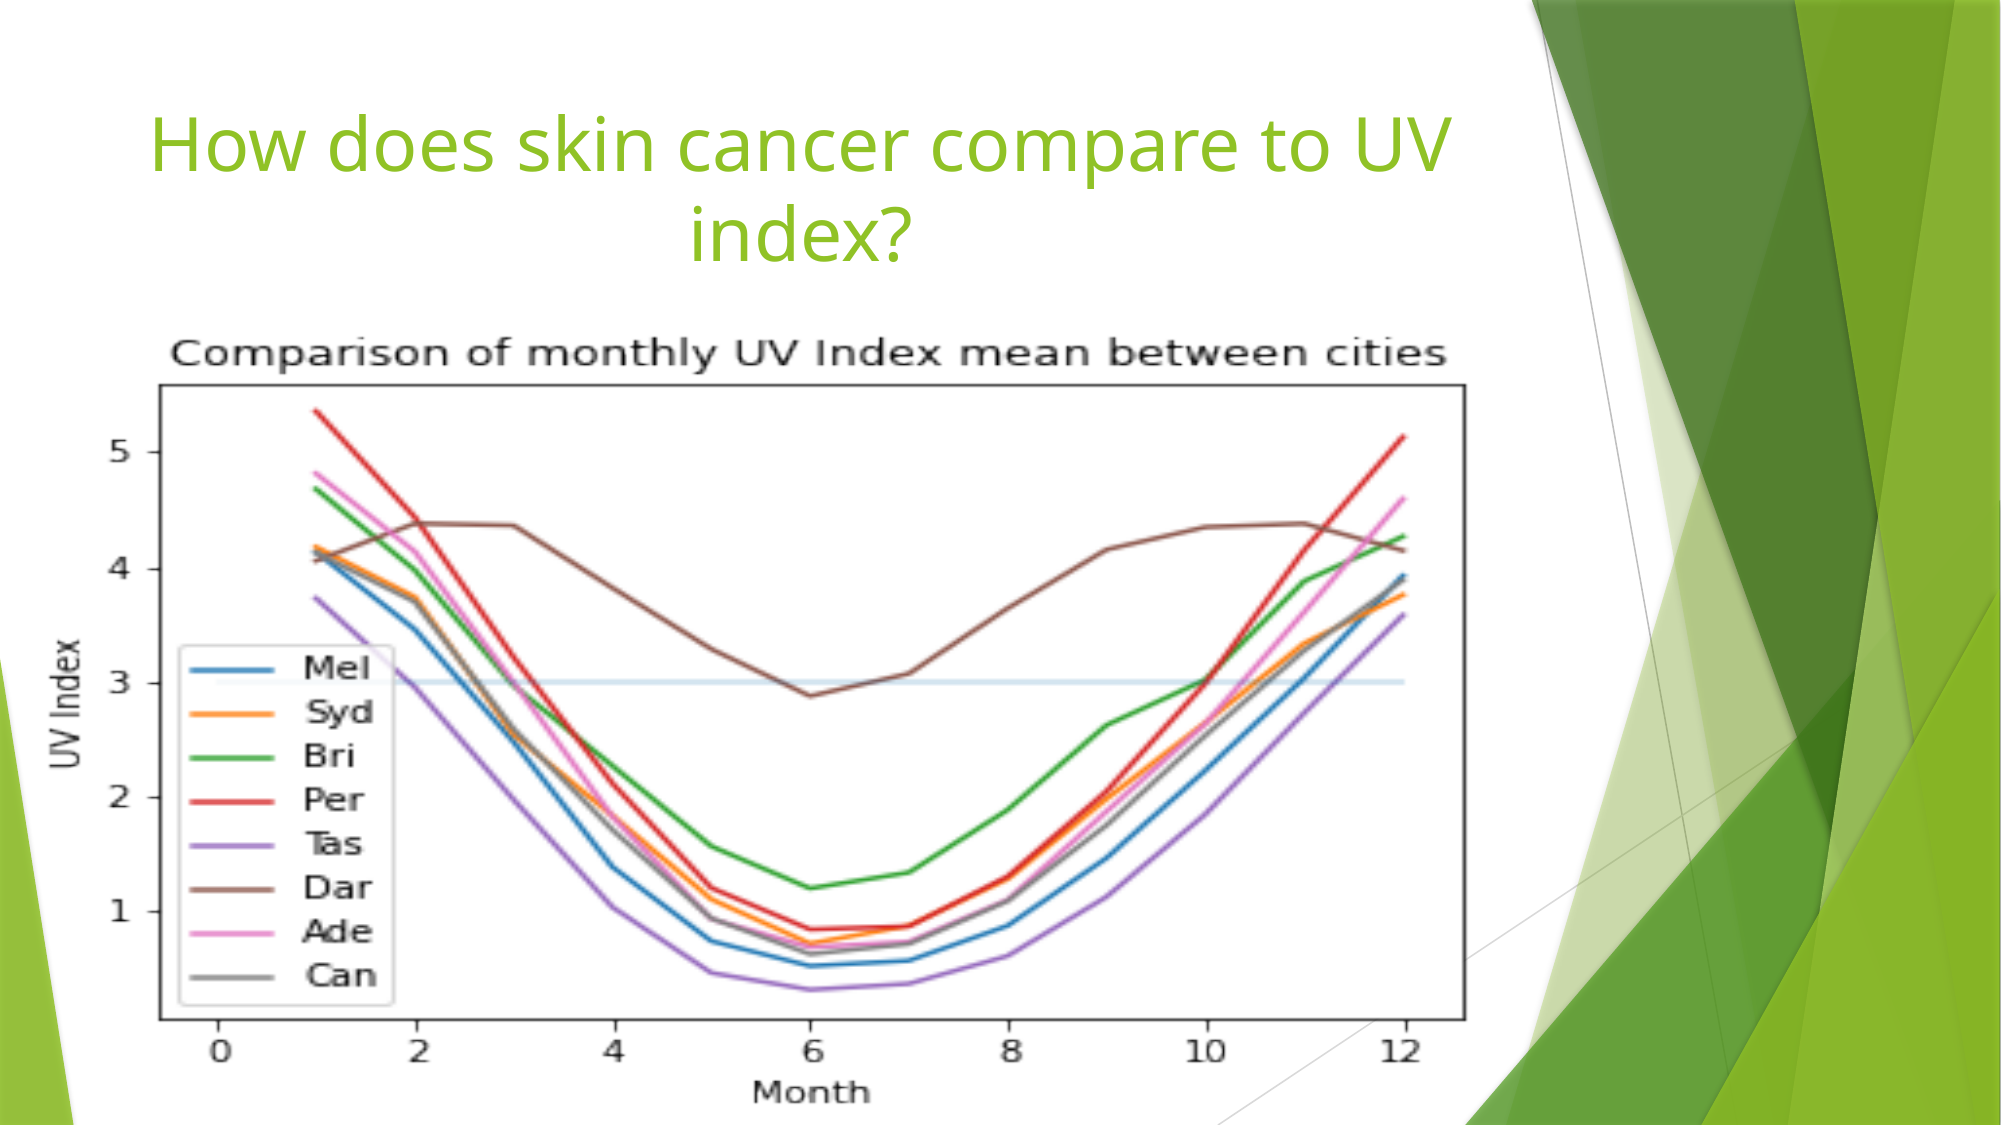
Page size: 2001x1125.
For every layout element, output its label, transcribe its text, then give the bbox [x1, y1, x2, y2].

title How does skin cancer compare to UV index? [96, 89, 1507, 281]
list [0, 282, 1633, 1125]
